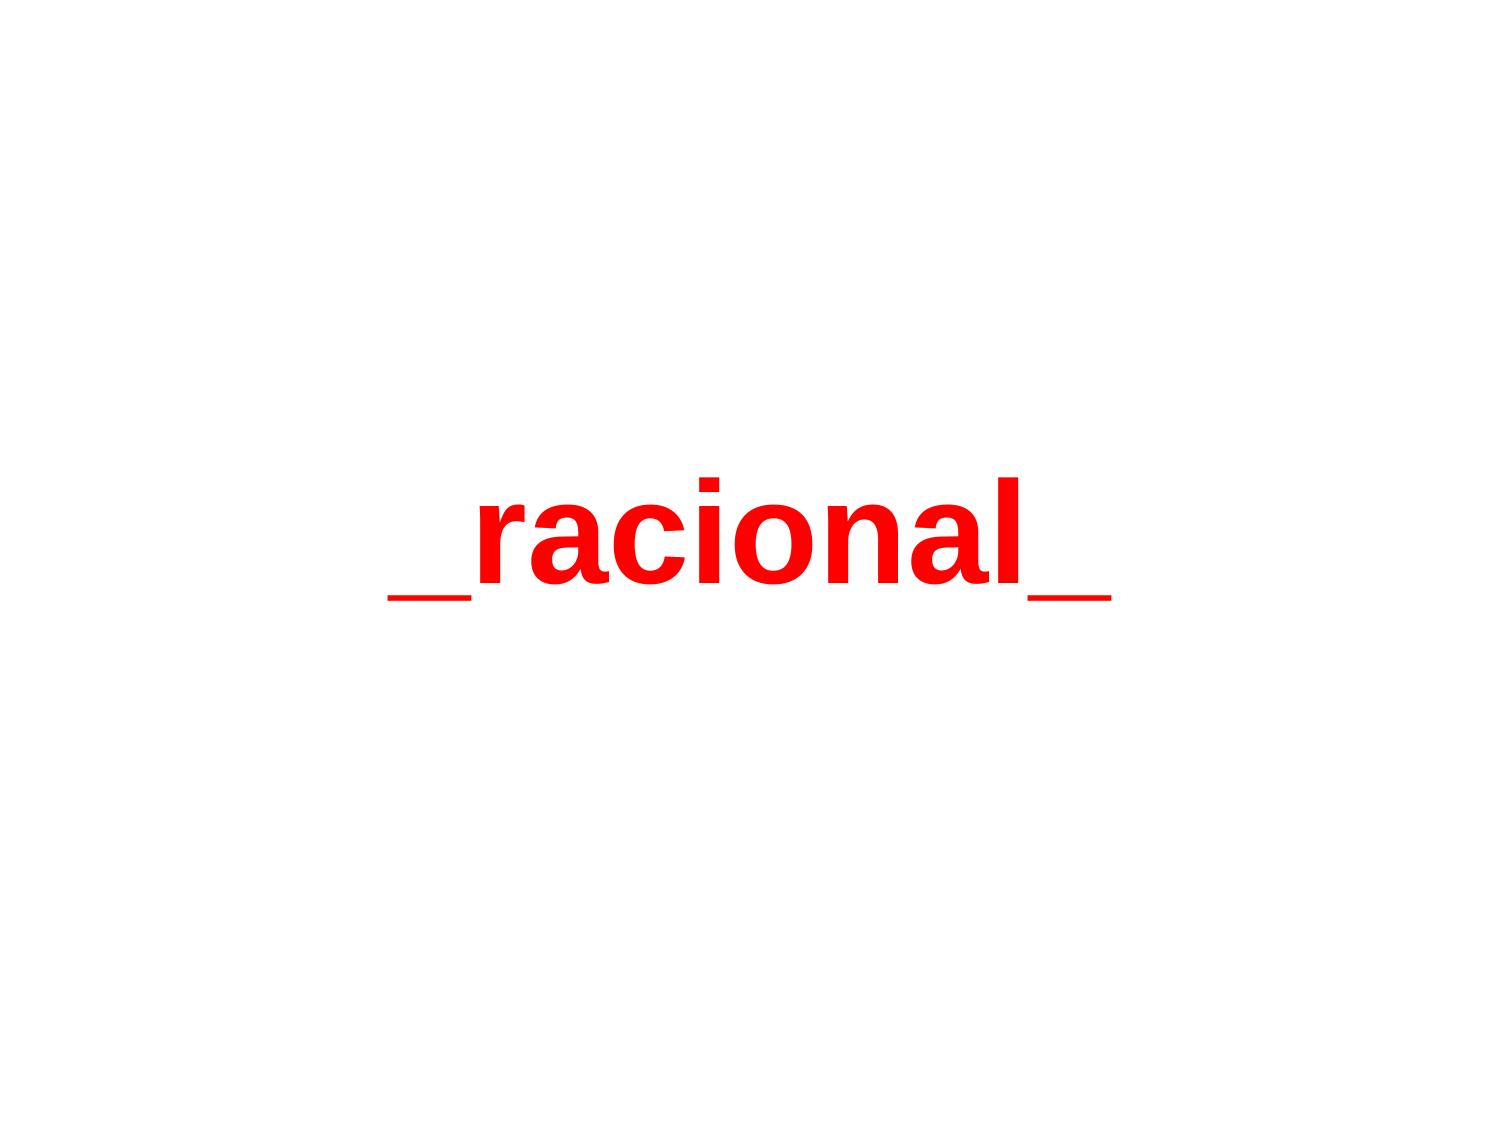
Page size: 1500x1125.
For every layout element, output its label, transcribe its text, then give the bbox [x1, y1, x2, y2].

title _racional_ [112, 349, 1388, 591]
